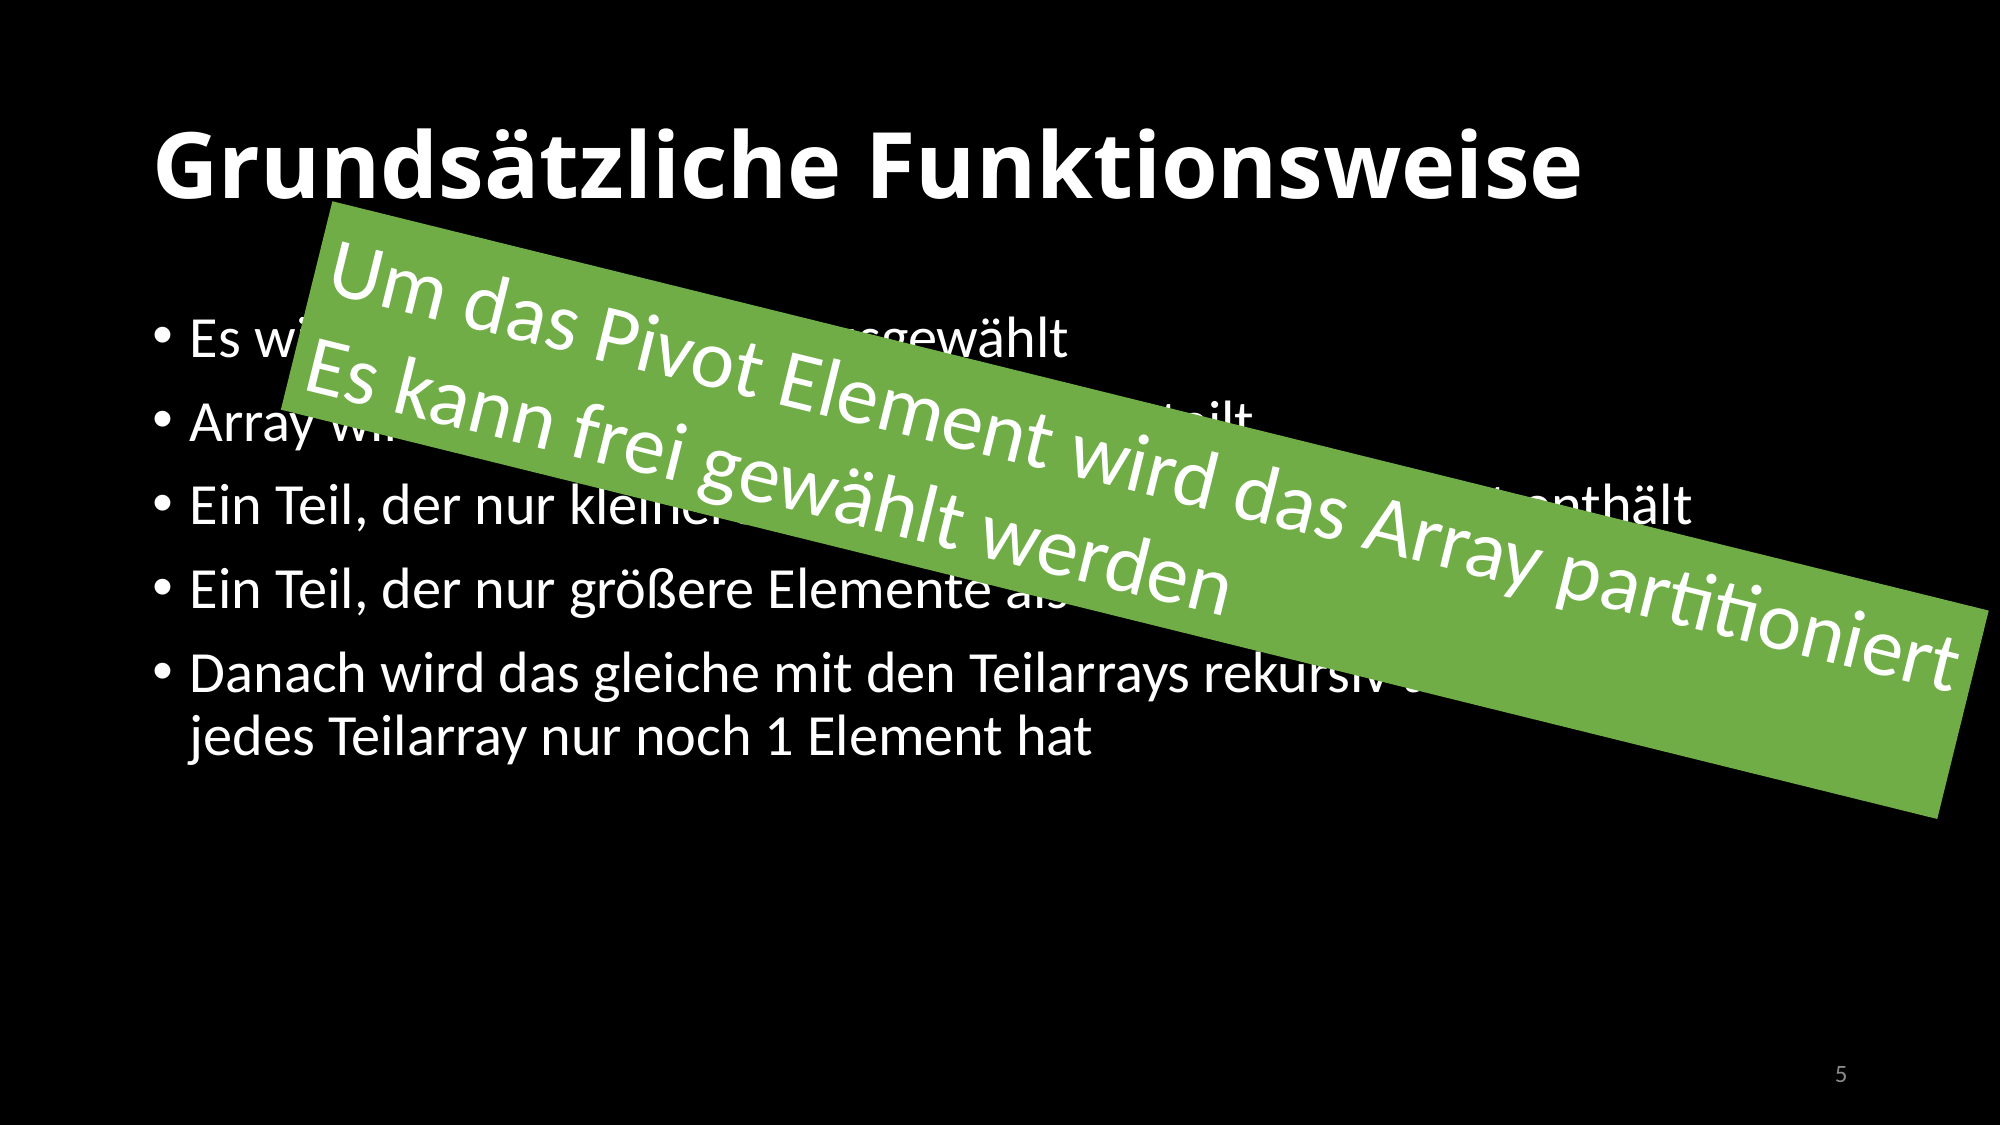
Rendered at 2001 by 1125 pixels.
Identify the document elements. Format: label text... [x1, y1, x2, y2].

slide_number 5 [1412, 1042, 1863, 1103]
list Es wird ein Pivot Element ausgewählt Array wird in 2 imaginäre Teilarrays aufgeteilt Ein Teil, der nur kleinere Elemente als das Pivot Element enthält Ein Teil, der nur größere Elemente als das Pivot Element enthält Danach wird das gleiche mit den Teilarrays rekursiv ausgeführt, bis jedes Teilarray nur noch 1 Element hat [137, 299, 1863, 1014]
text_box Um das Pivot Element wird das Array partitioniert Es kann frei gewählt werden [280, 201, 1989, 819]
title Grundsätzliche Funktionsweise [137, 59, 1863, 278]
